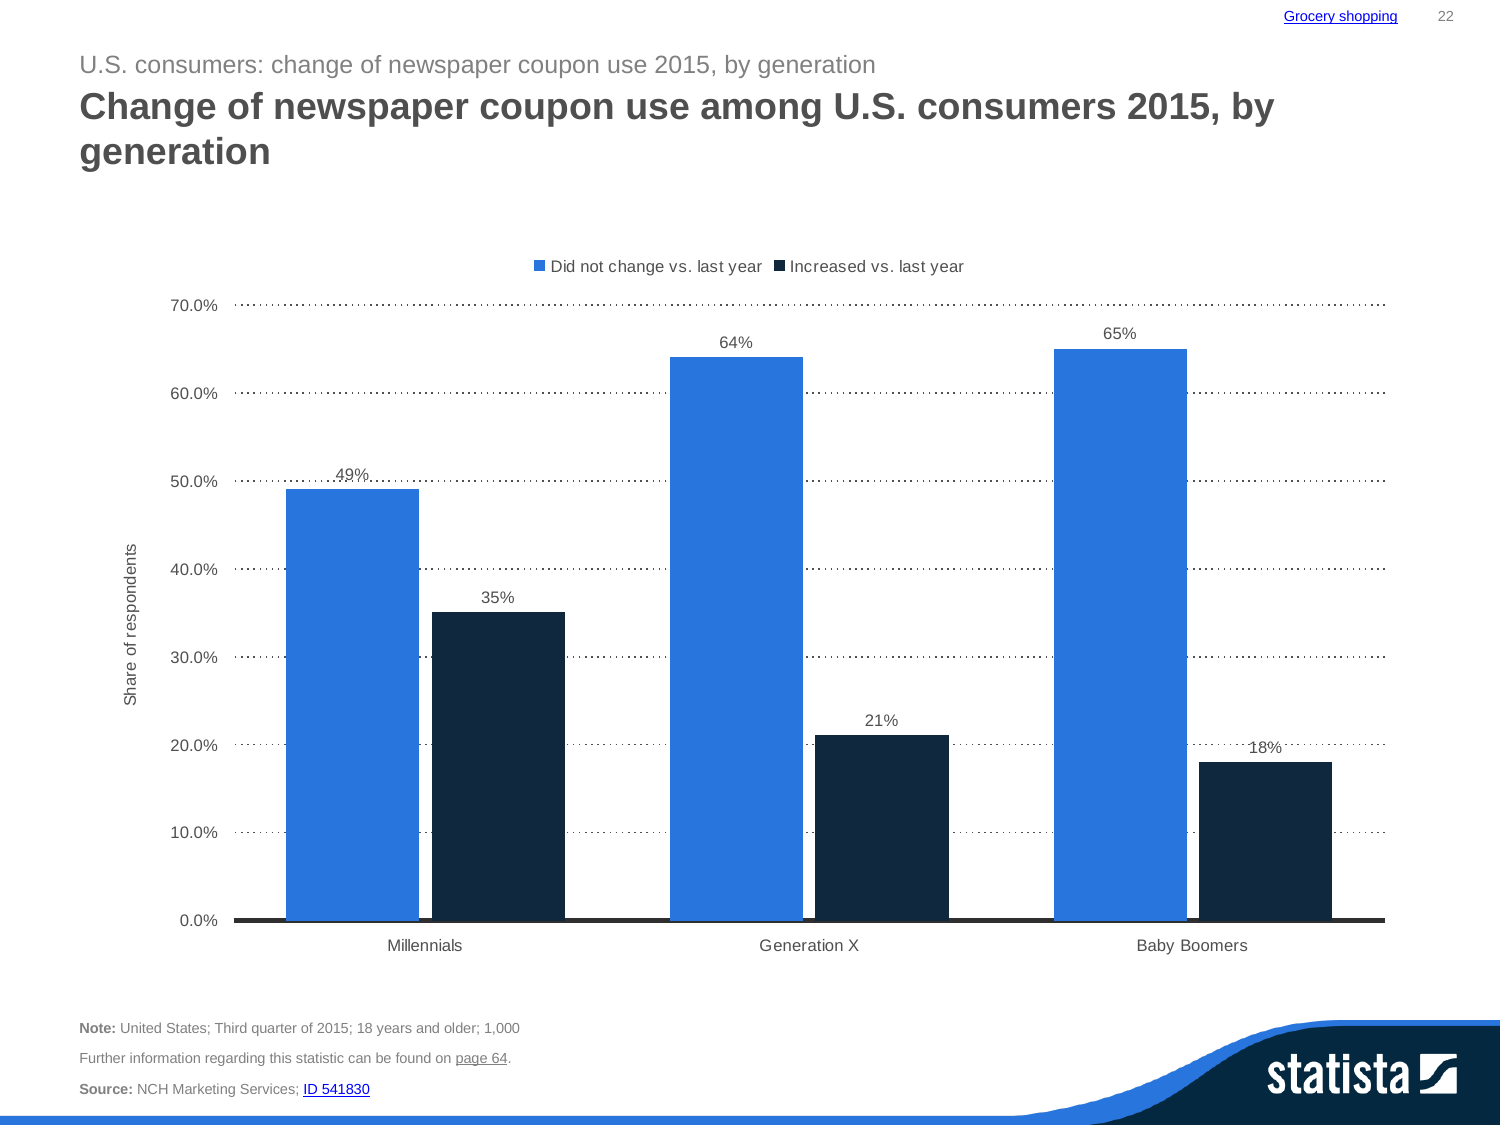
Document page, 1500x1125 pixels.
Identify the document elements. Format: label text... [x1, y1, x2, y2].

text_box U.S. consumers: change of newspaper coupon use 2015, by generation [63, 40, 1415, 85]
text_box 22 [1394, 0, 1471, 35]
text_box Note: United States; Third quarter of 2015; 18 years and older; 1,000 [63, 1008, 1108, 1046]
text_box Source: NCH Marketing Services; ID 541830 [63, 1071, 1108, 1108]
chart [88, 239, 1412, 969]
text_box [0, 1019, 1500, 1125]
text_box Grocery shopping [63, 0, 1394, 35]
text_box Change of newspaper coupon use among U.S. consumers 2015, by generation [63, 85, 1415, 219]
text_box Further information regarding this statistic can be found on page 64. [63, 1046, 1108, 1071]
